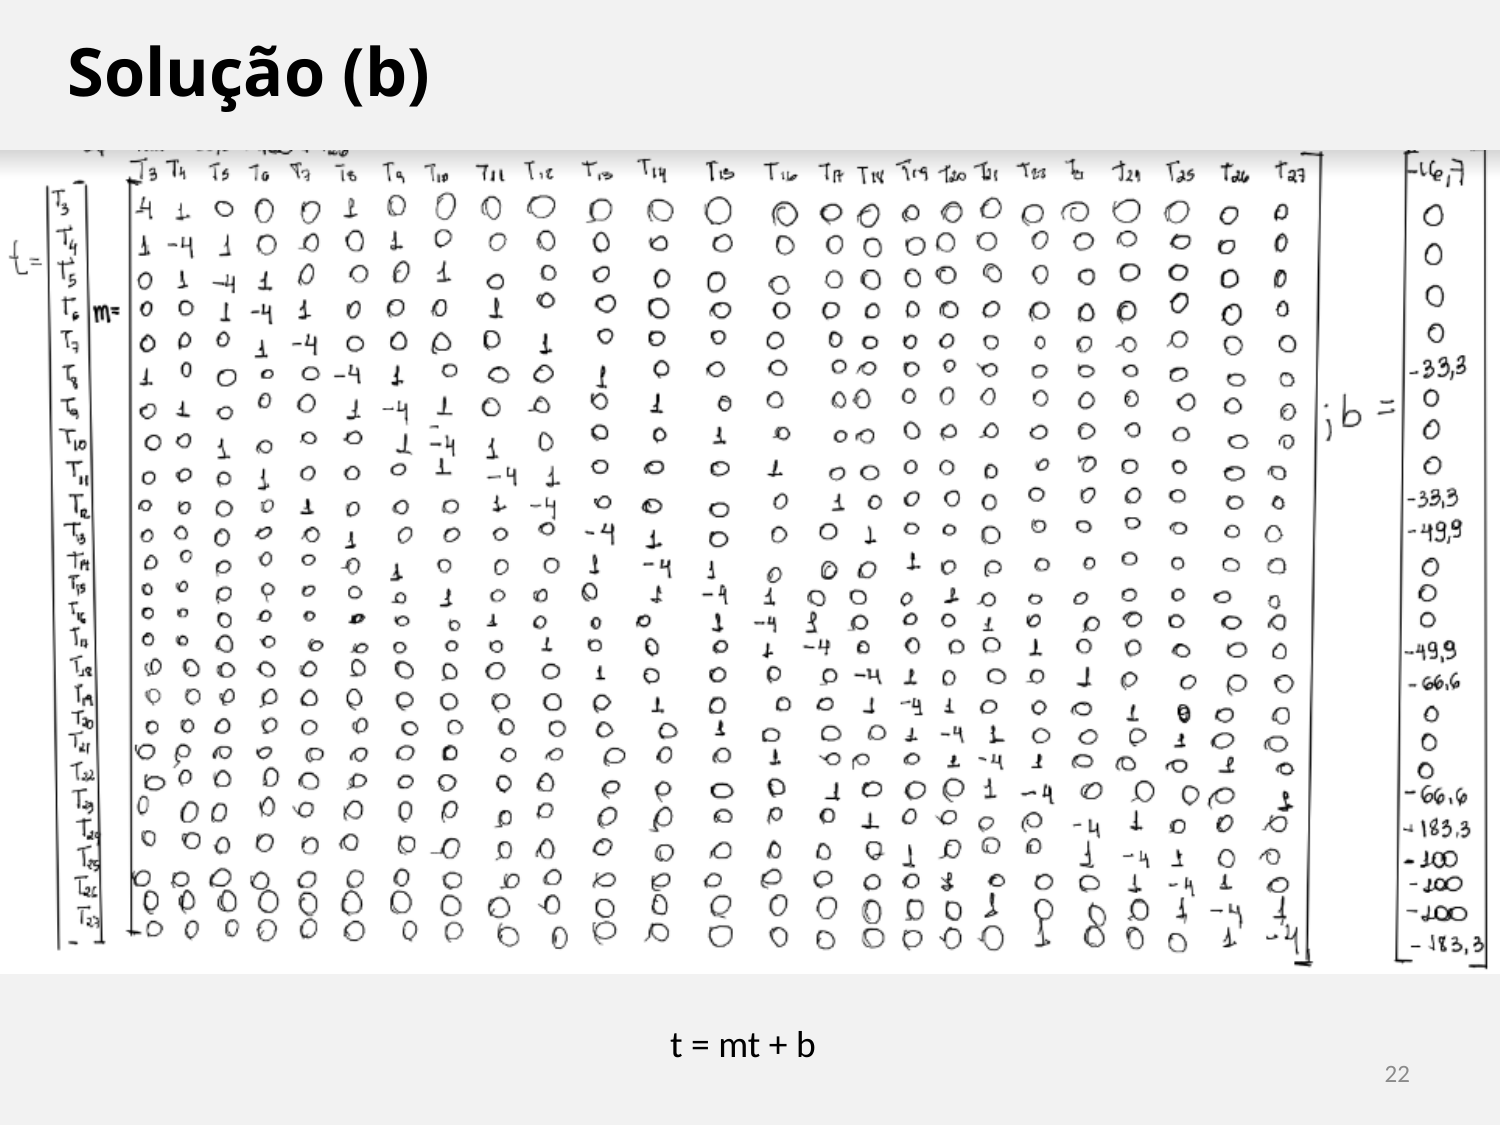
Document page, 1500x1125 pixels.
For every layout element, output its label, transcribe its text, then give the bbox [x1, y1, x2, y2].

text_box t = mt + b [655, 1012, 1406, 1073]
slide_number 22 [1074, 1042, 1425, 1103]
picture [0, 150, 1500, 975]
text_box Solução (b) [53, 22, 803, 118]
